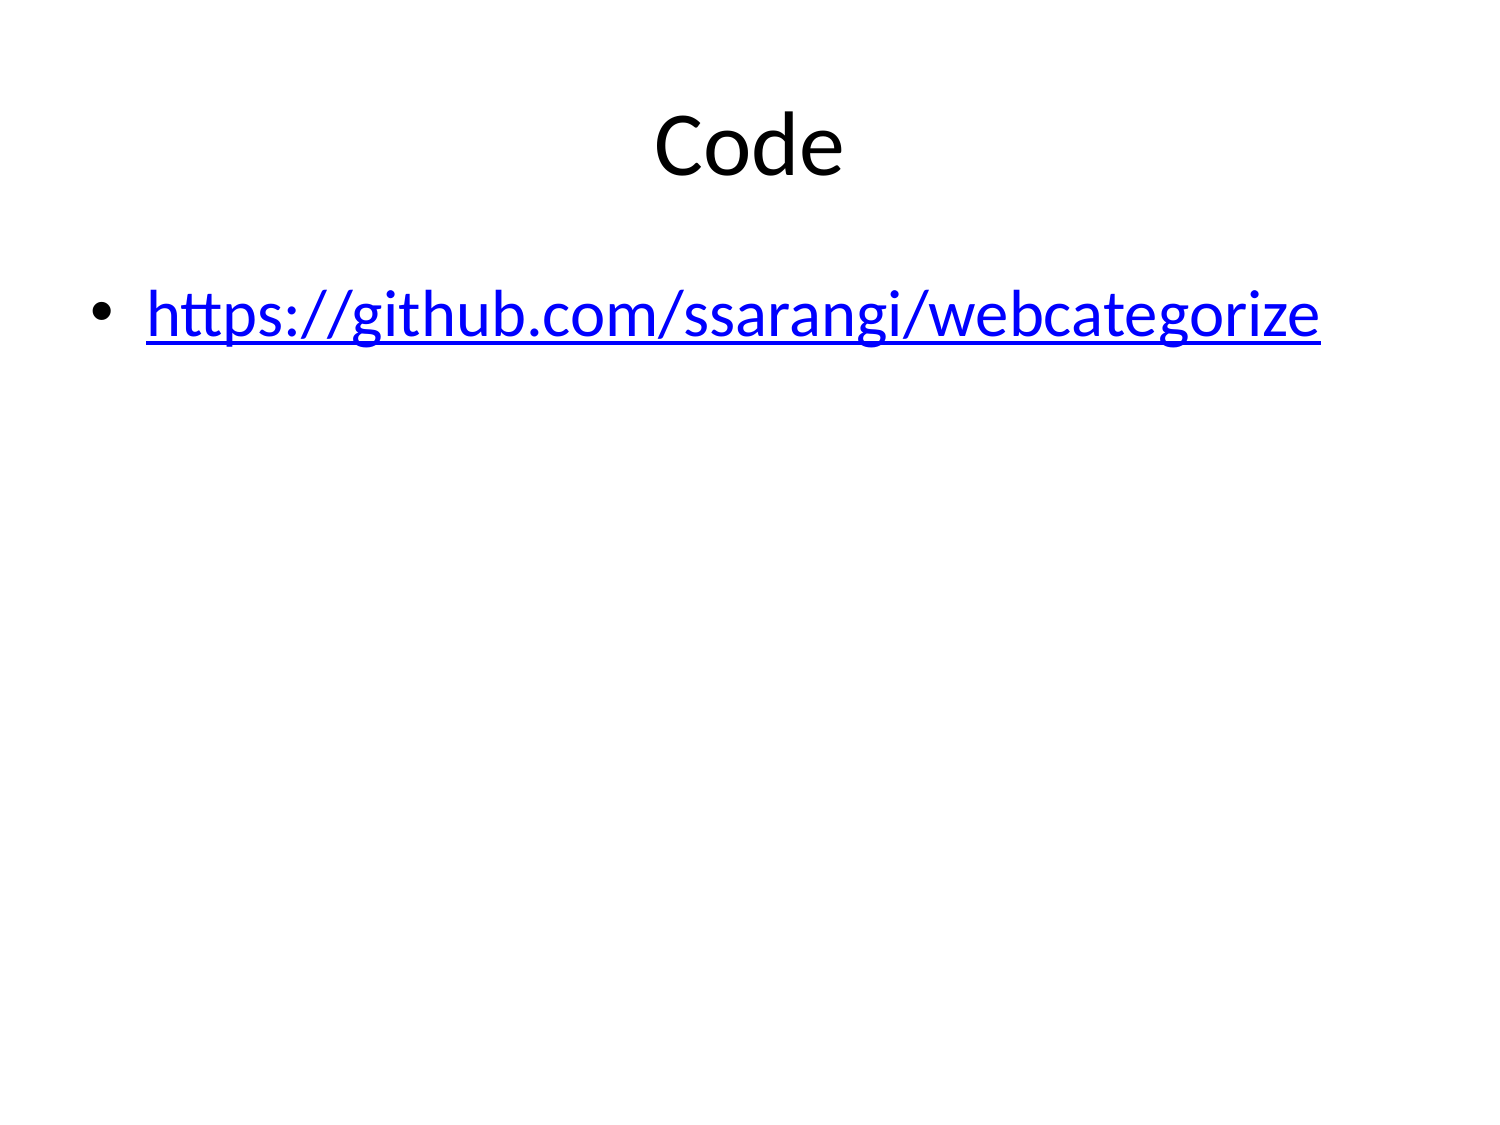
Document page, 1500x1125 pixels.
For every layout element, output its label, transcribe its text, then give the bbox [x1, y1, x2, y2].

list https://github.com/ssarangi/webcategorize [75, 262, 1425, 1005]
title Code [75, 45, 1425, 233]
